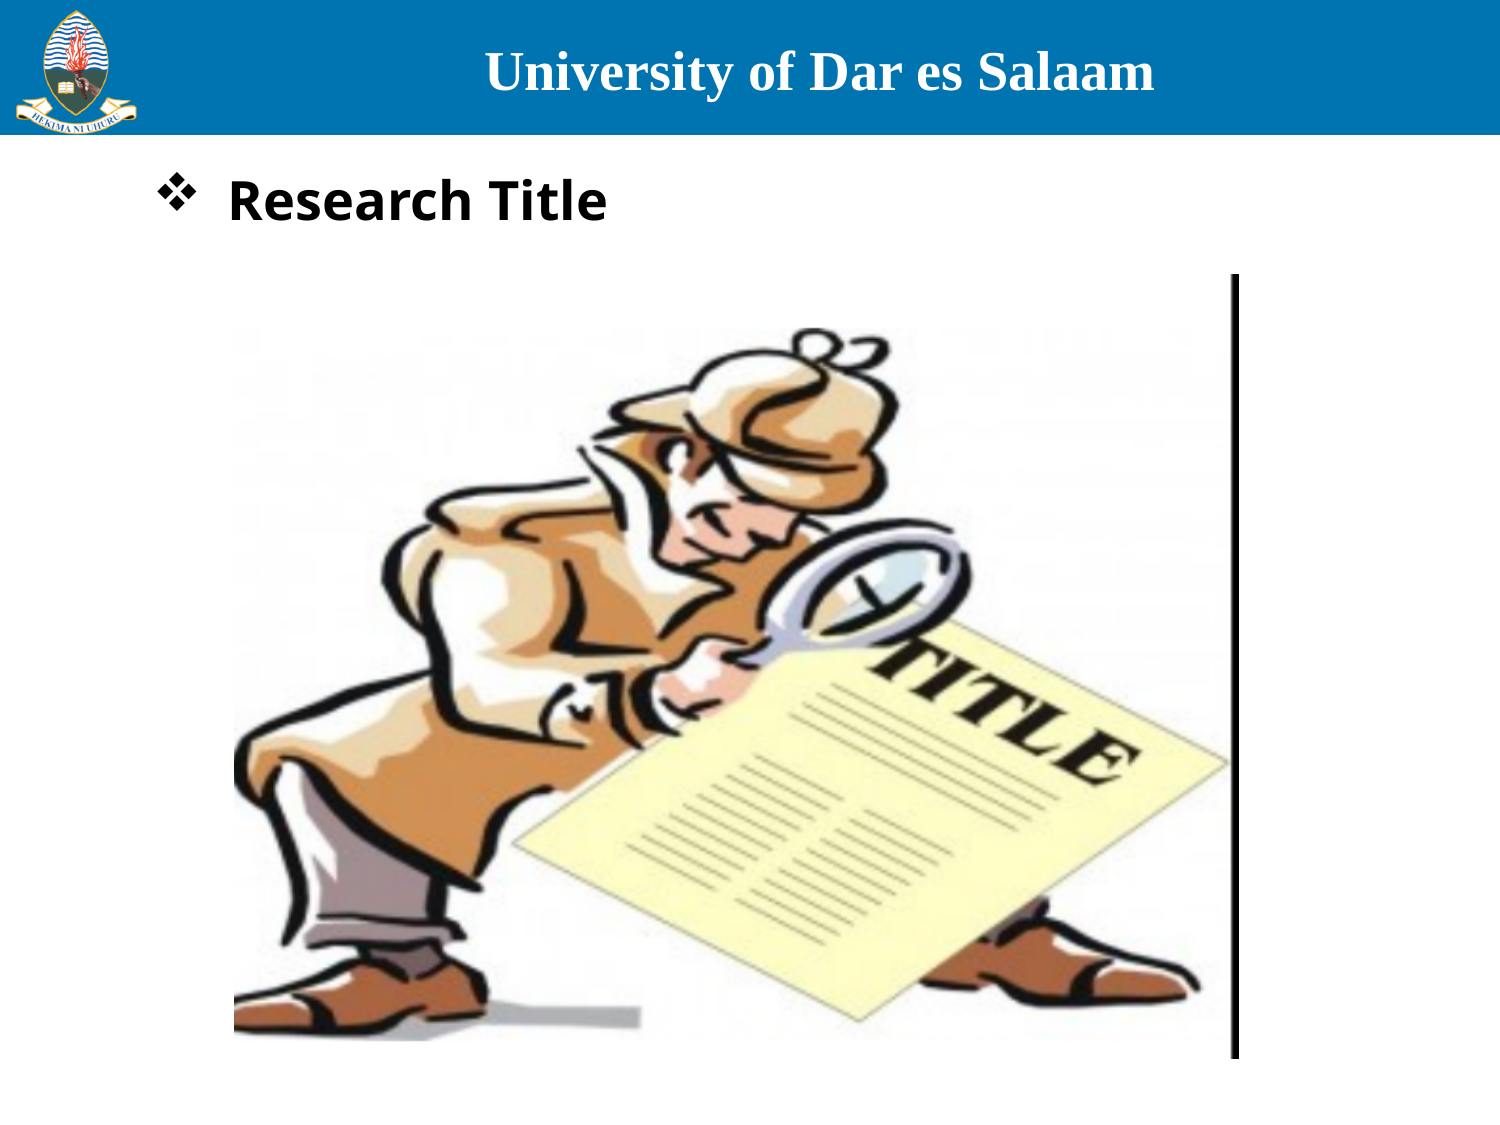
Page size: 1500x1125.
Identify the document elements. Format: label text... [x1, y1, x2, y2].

picture [17, 98, 136, 135]
text_box Research Title [138, 159, 1239, 328]
text_box University of Dar es Salaam [0, 0, 1500, 135]
picture [233, 274, 1239, 1060]
picture [44, 11, 108, 115]
